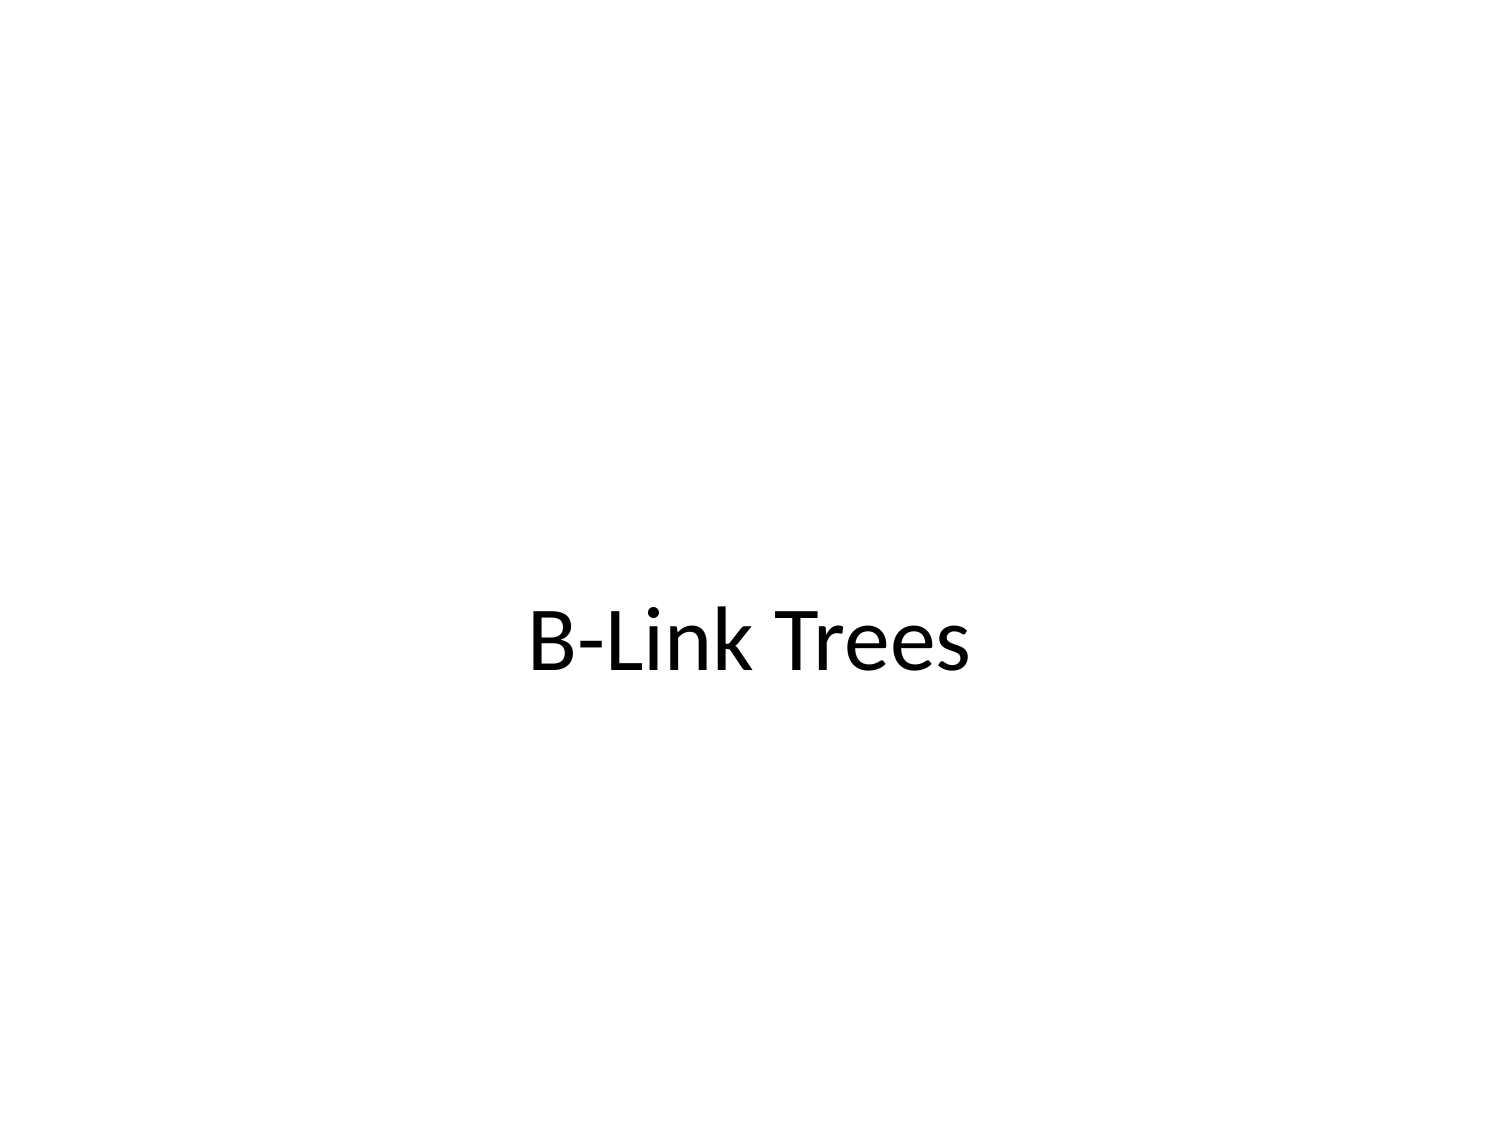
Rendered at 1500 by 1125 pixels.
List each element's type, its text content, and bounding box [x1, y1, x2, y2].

title B-Link Trees [75, 540, 1425, 728]
